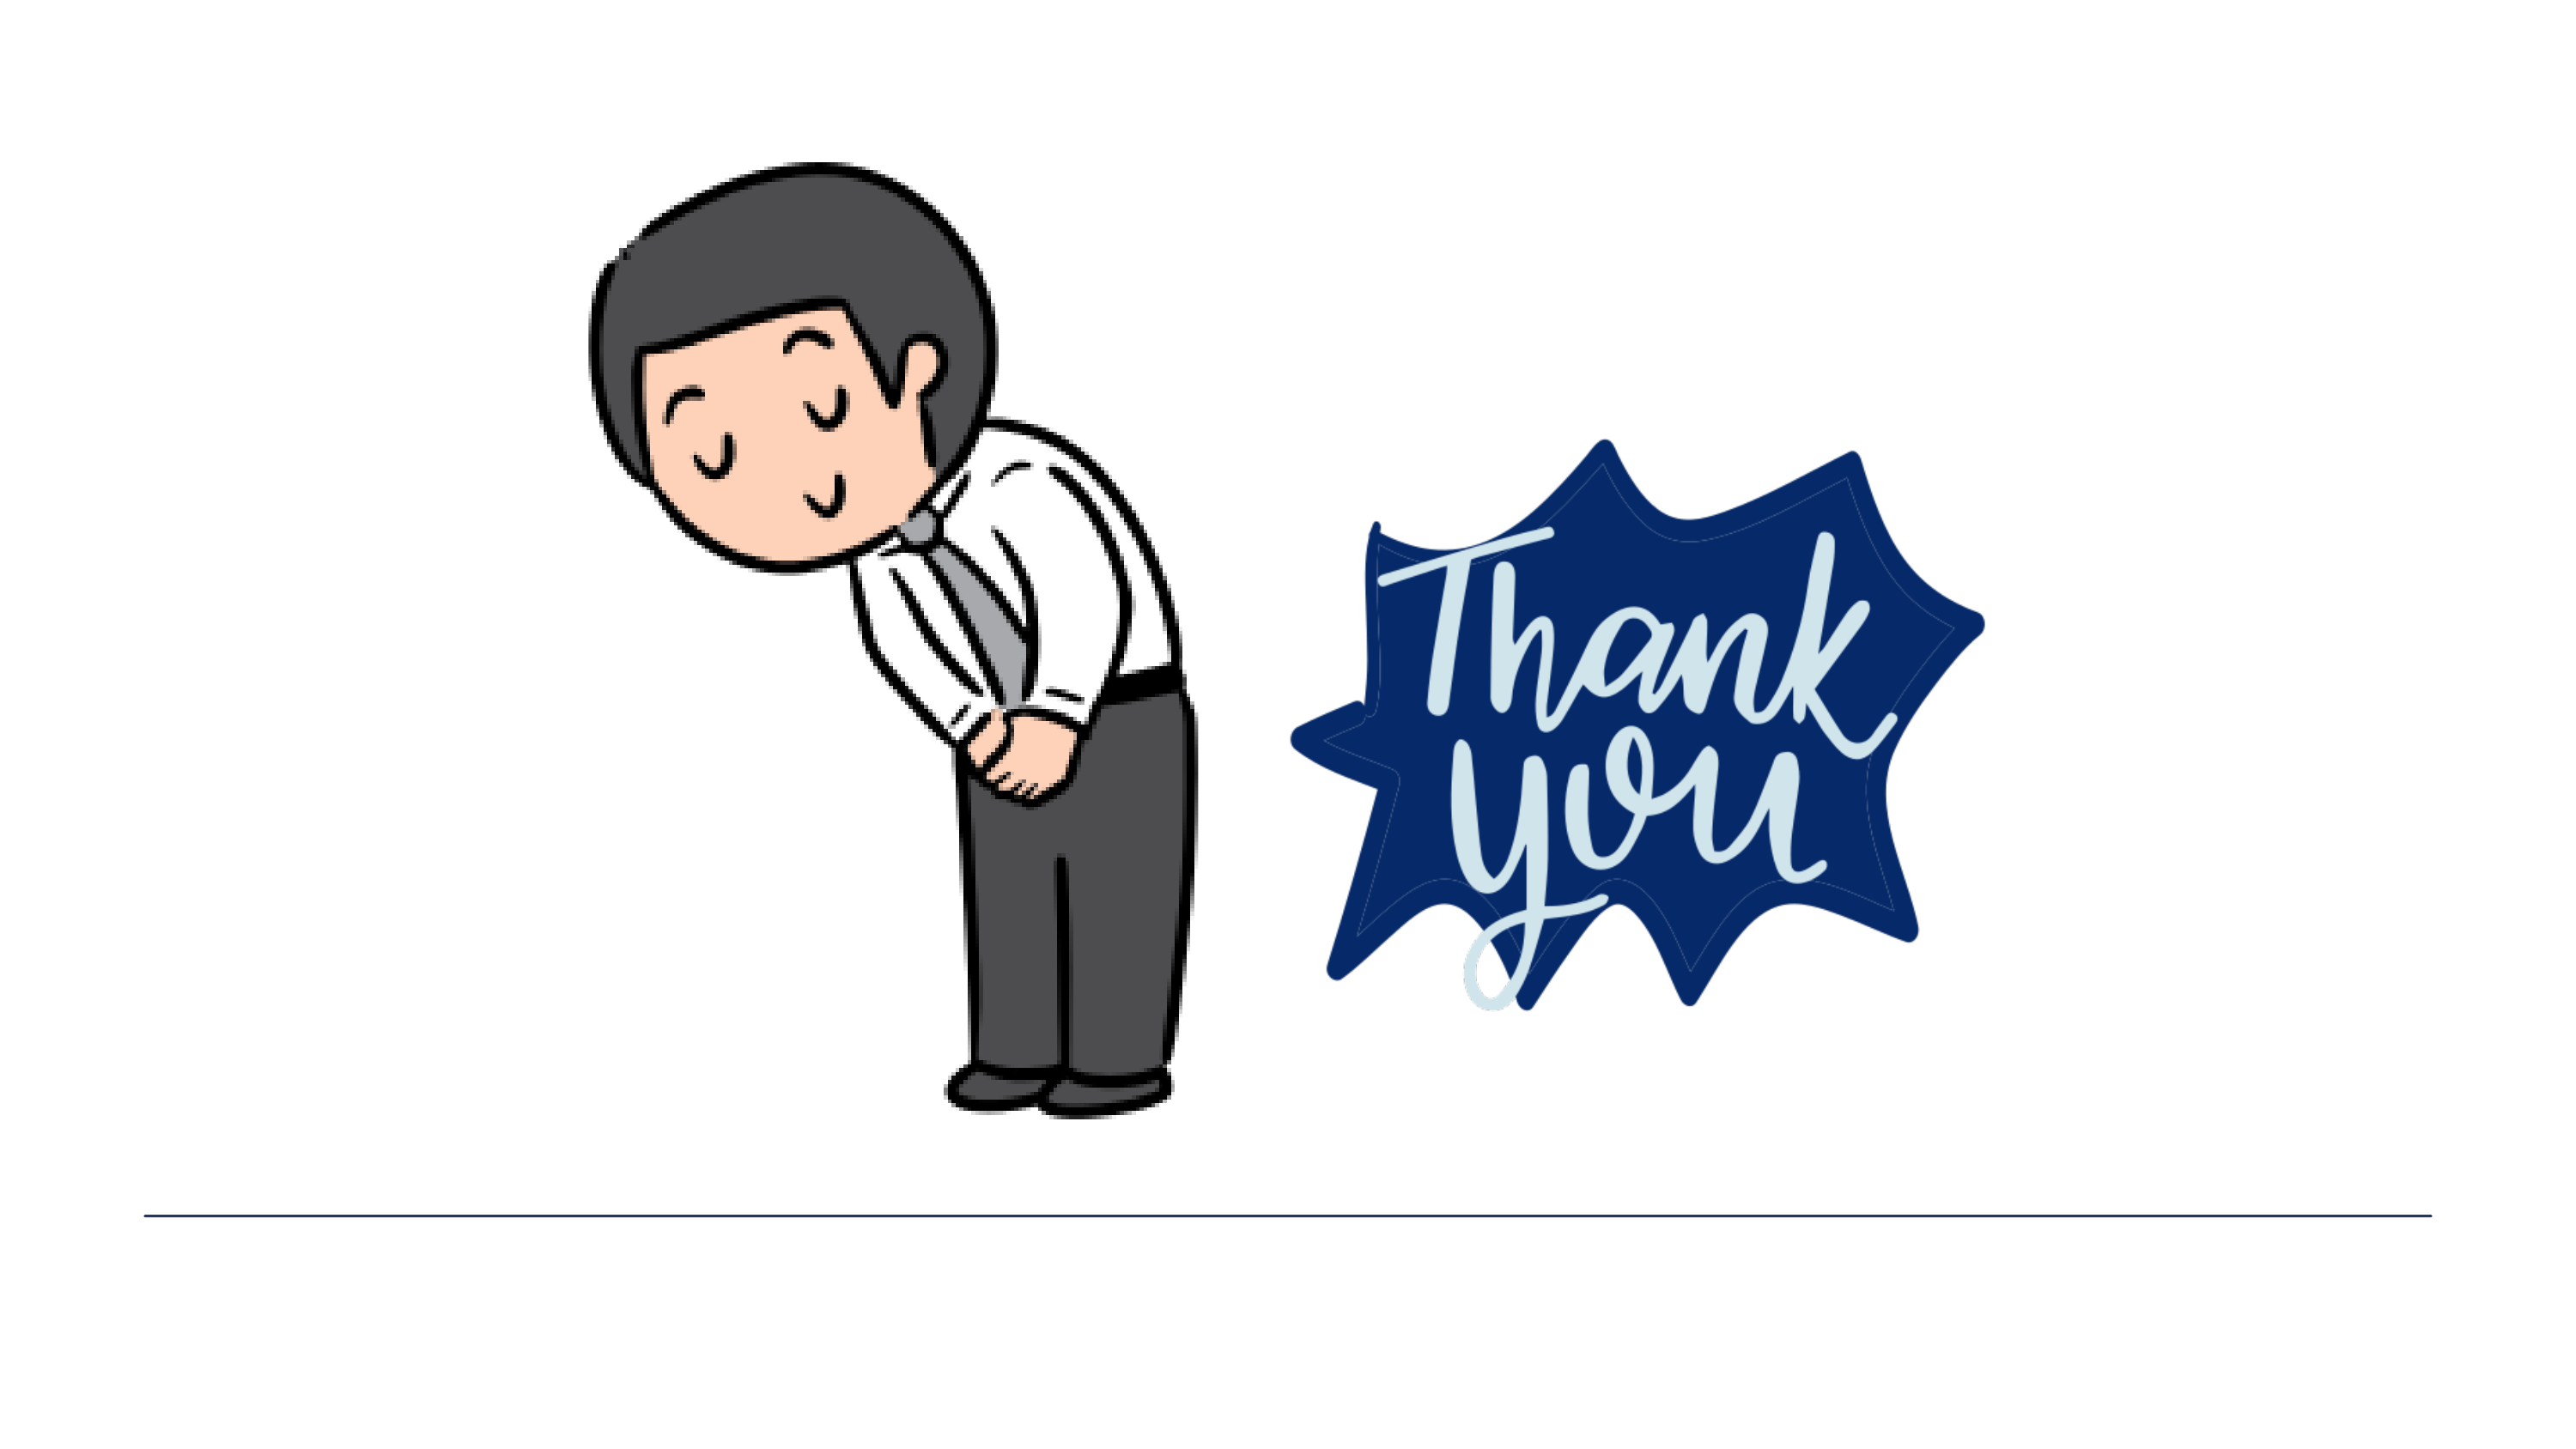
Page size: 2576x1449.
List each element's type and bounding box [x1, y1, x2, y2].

text_box [1287, 434, 1988, 1015]
text_box [588, 159, 1199, 1119]
